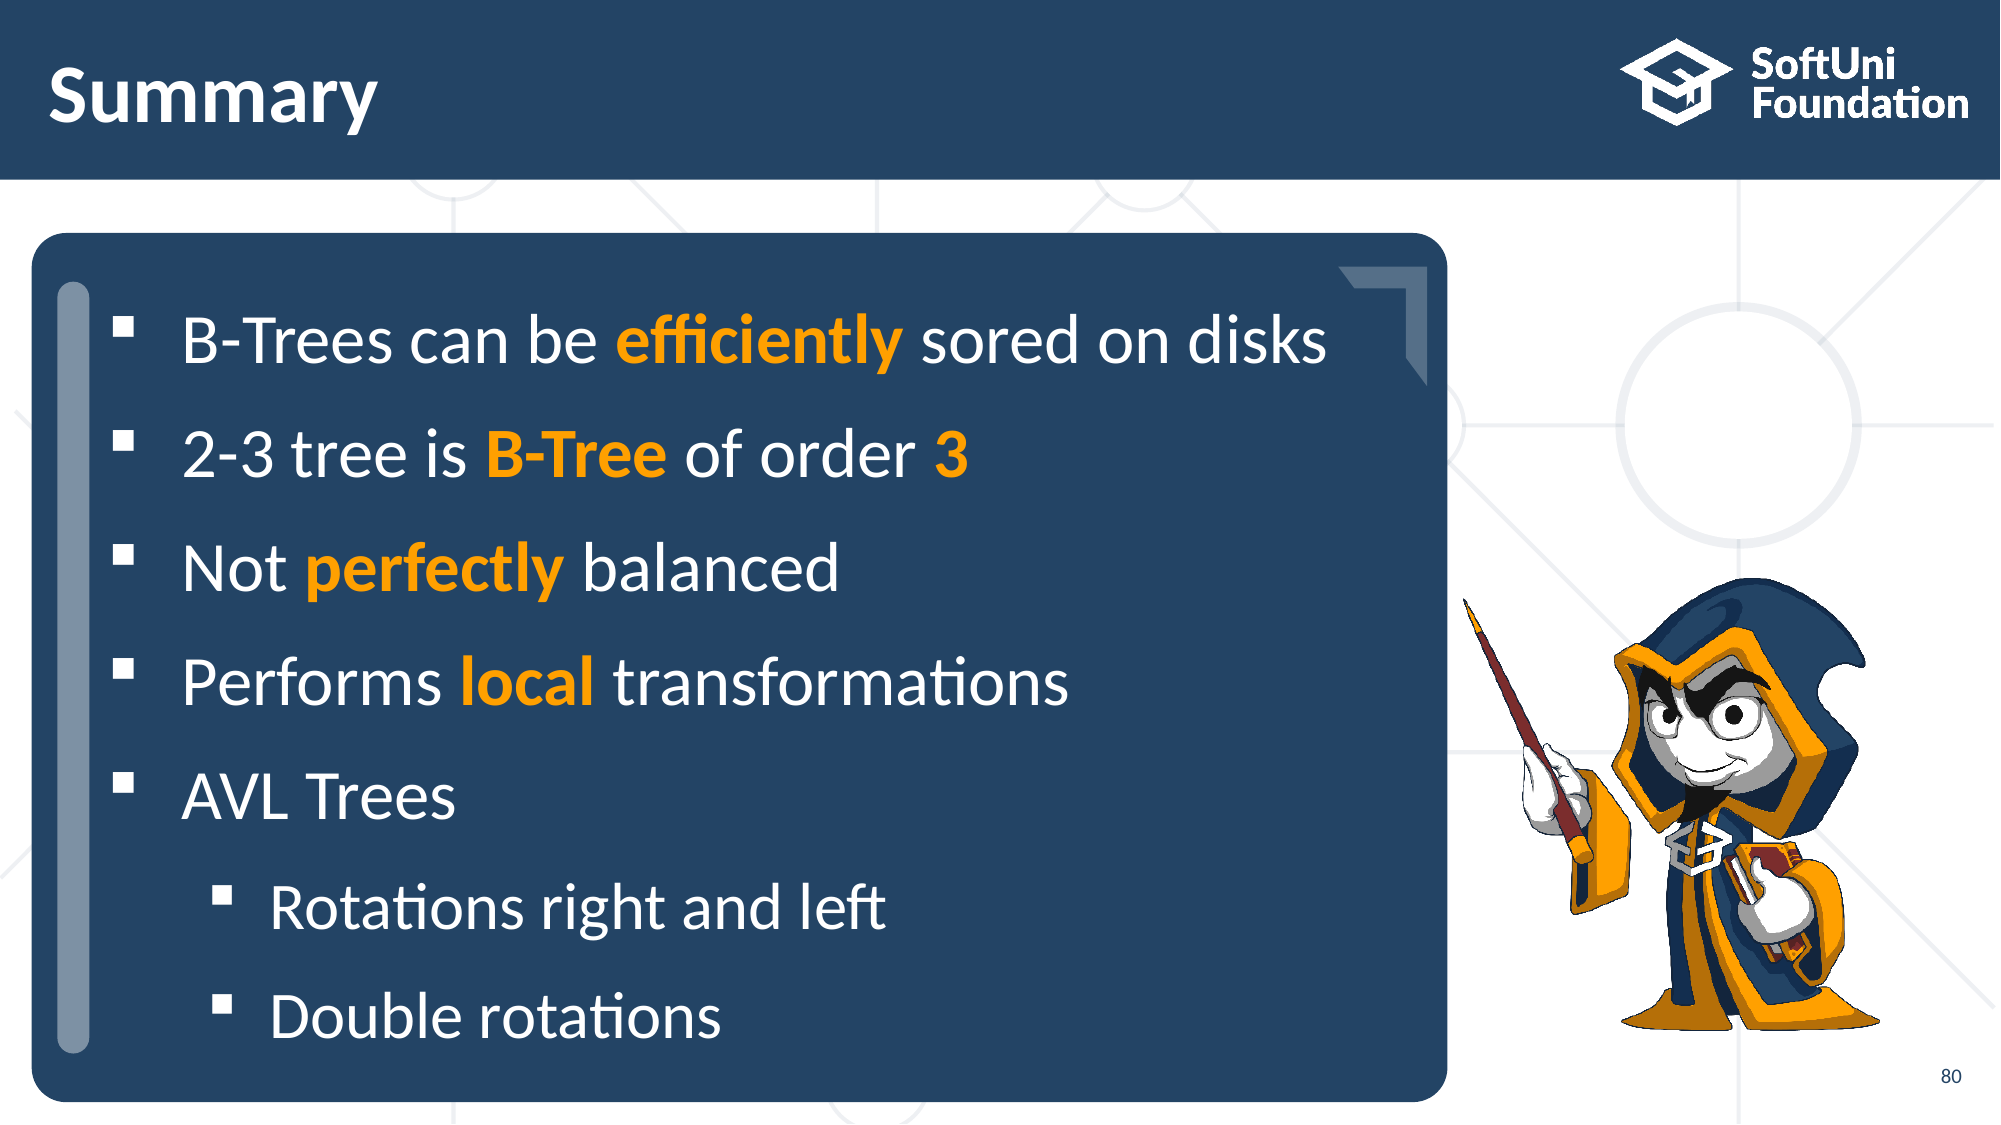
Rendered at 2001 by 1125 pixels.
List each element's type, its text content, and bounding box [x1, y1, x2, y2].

title Summary [31, 16, 1591, 162]
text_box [31, 232, 1448, 1103]
picture [1619, 38, 1968, 126]
list … … … [31, 196, 1970, 1050]
picture [1447, 537, 1921, 1050]
slide_number 80 [1897, 1049, 1968, 1101]
